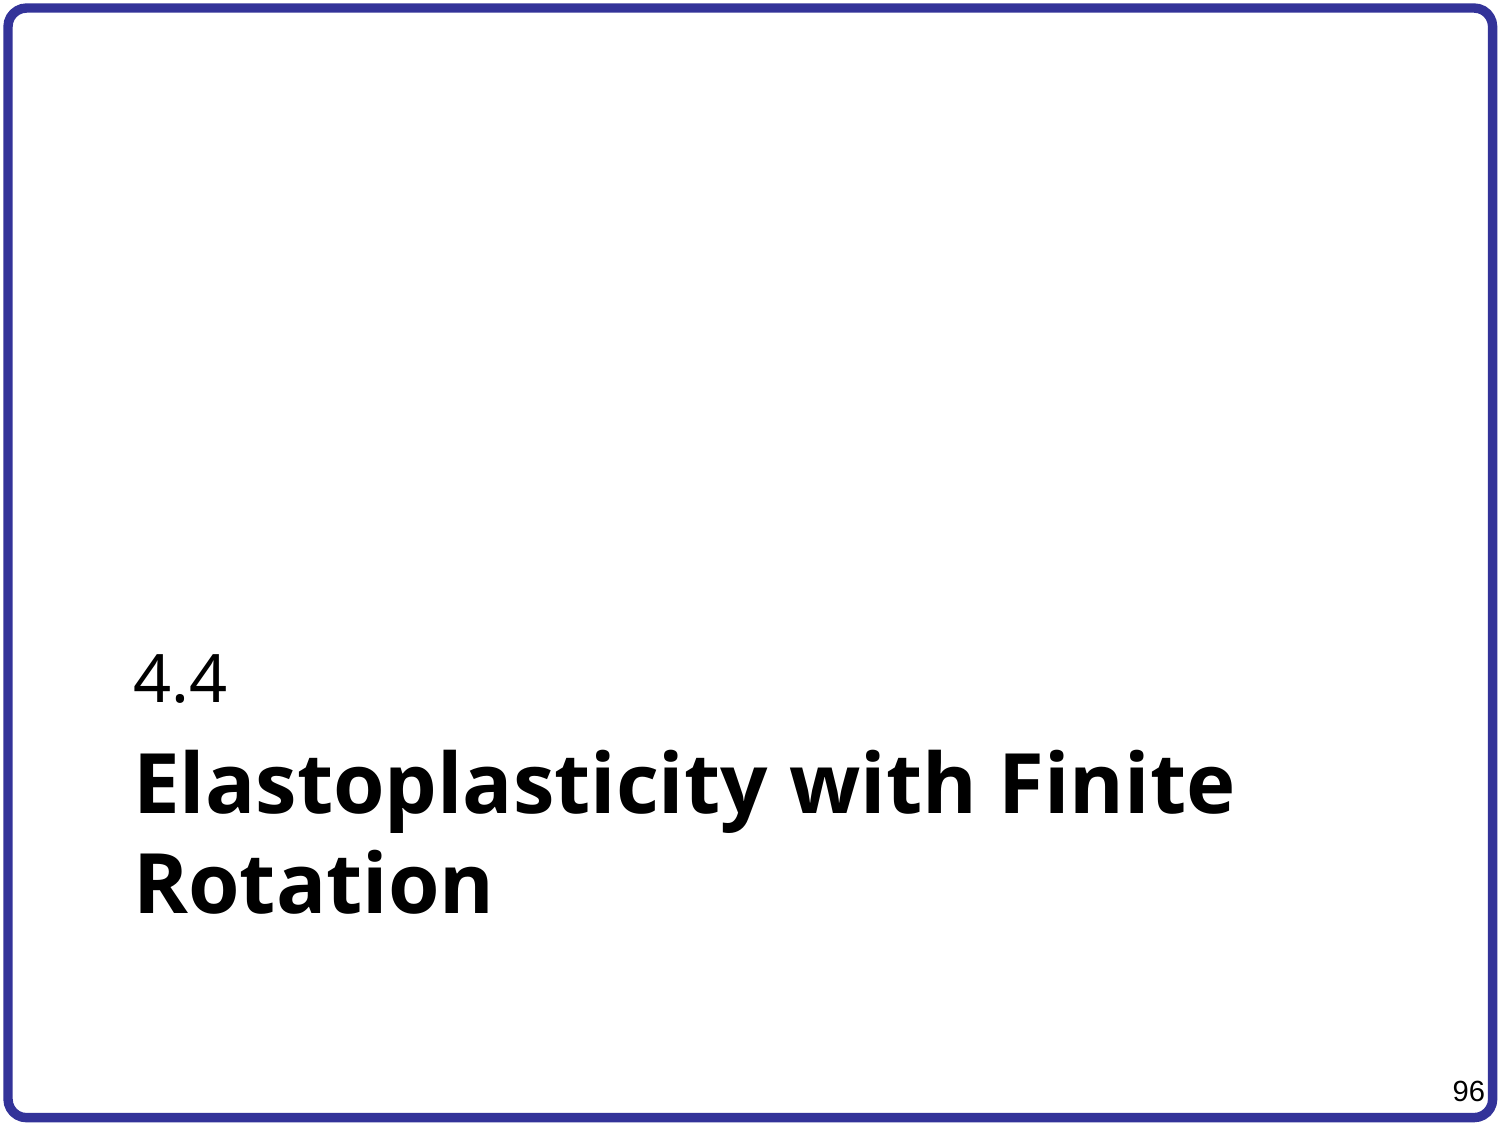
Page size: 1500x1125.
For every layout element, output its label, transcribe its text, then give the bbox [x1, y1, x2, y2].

list 4.4 [118, 476, 1394, 724]
title Elastoplasticity with Finite Rotation [118, 724, 1394, 947]
